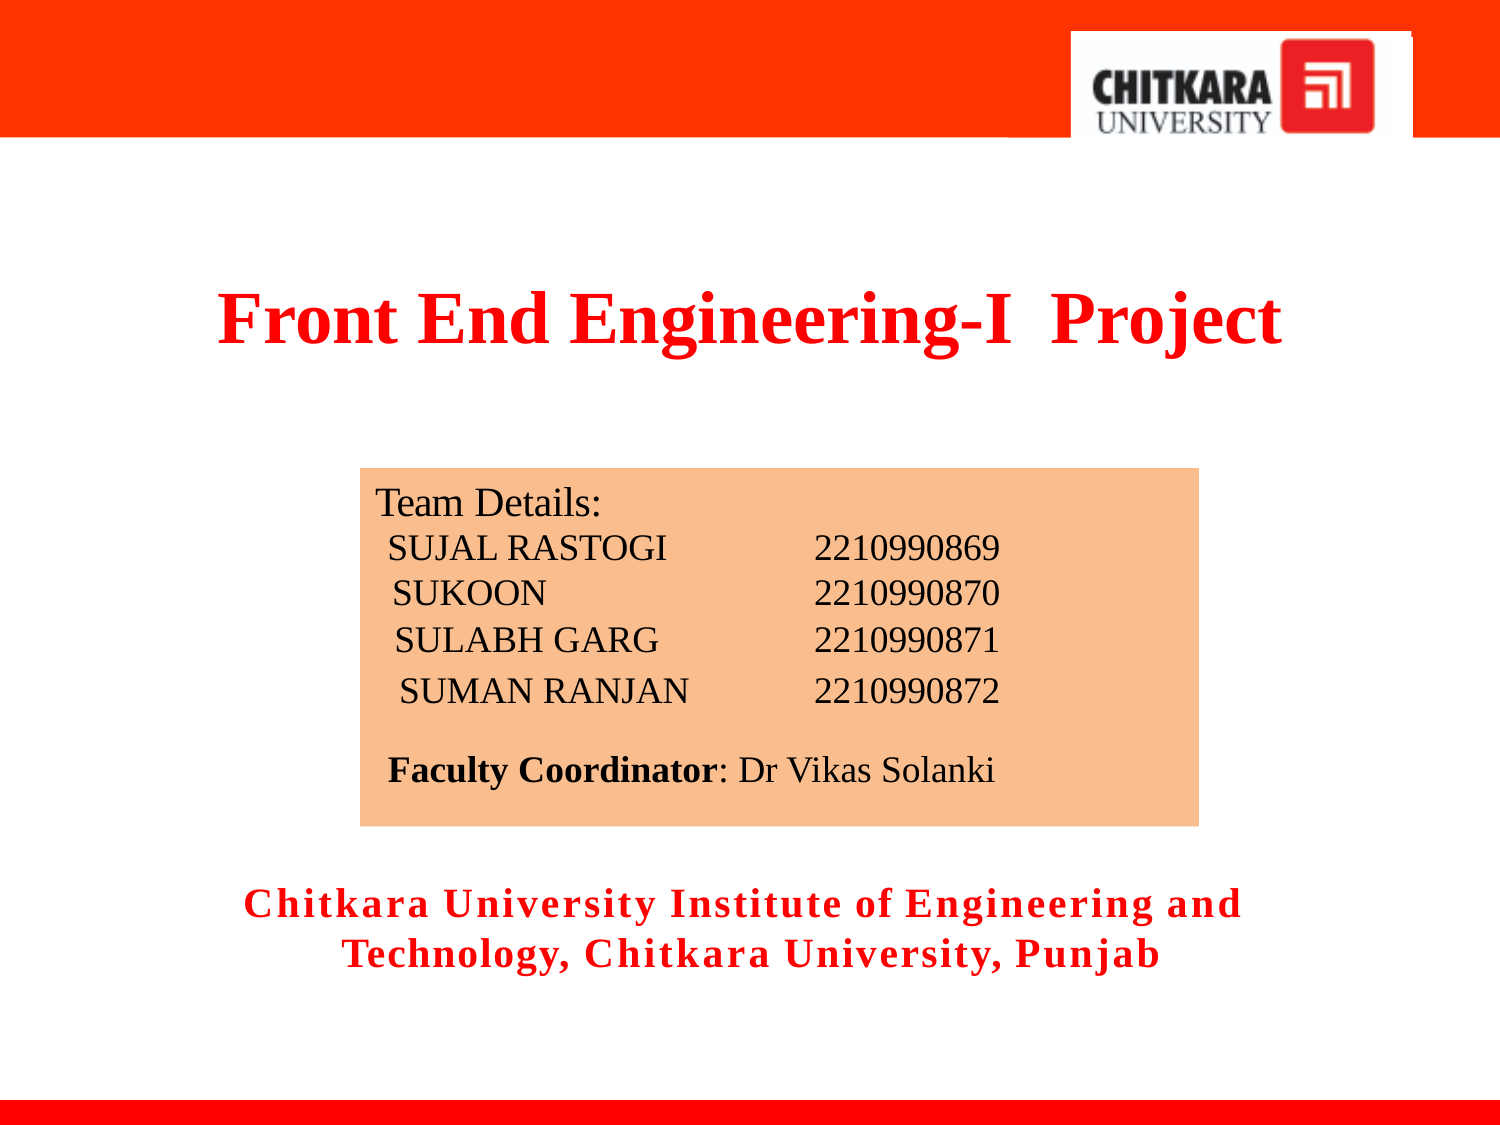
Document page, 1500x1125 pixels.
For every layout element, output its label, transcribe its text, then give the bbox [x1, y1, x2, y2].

text_box [360, 468, 1199, 827]
text_box Chitkara University Institute of Engineering and Technology, Chitkara University, Punjab [238, 873, 1262, 976]
table_cell 2210990871 [814, 618, 1060, 668]
text_box Team Details: [373, 472, 604, 525]
table_cell SUMAN RANJAN [382, 668, 814, 714]
title Front End Engineering-I Project [62, 266, 1438, 457]
table_cell SULABH GARG [382, 618, 814, 668]
table_cell 2210990870 [814, 571, 1060, 618]
picture [1074, 37, 1391, 138]
table_header SUJAL RASTOGI [382, 527, 814, 571]
table_cell 2210990872 [814, 668, 1060, 714]
text_box Faculty Coordinator: Dr Vikas Solanki [373, 737, 1163, 798]
table_header 2210990869 [814, 527, 1060, 571]
table_cell SUKOON [382, 571, 814, 618]
